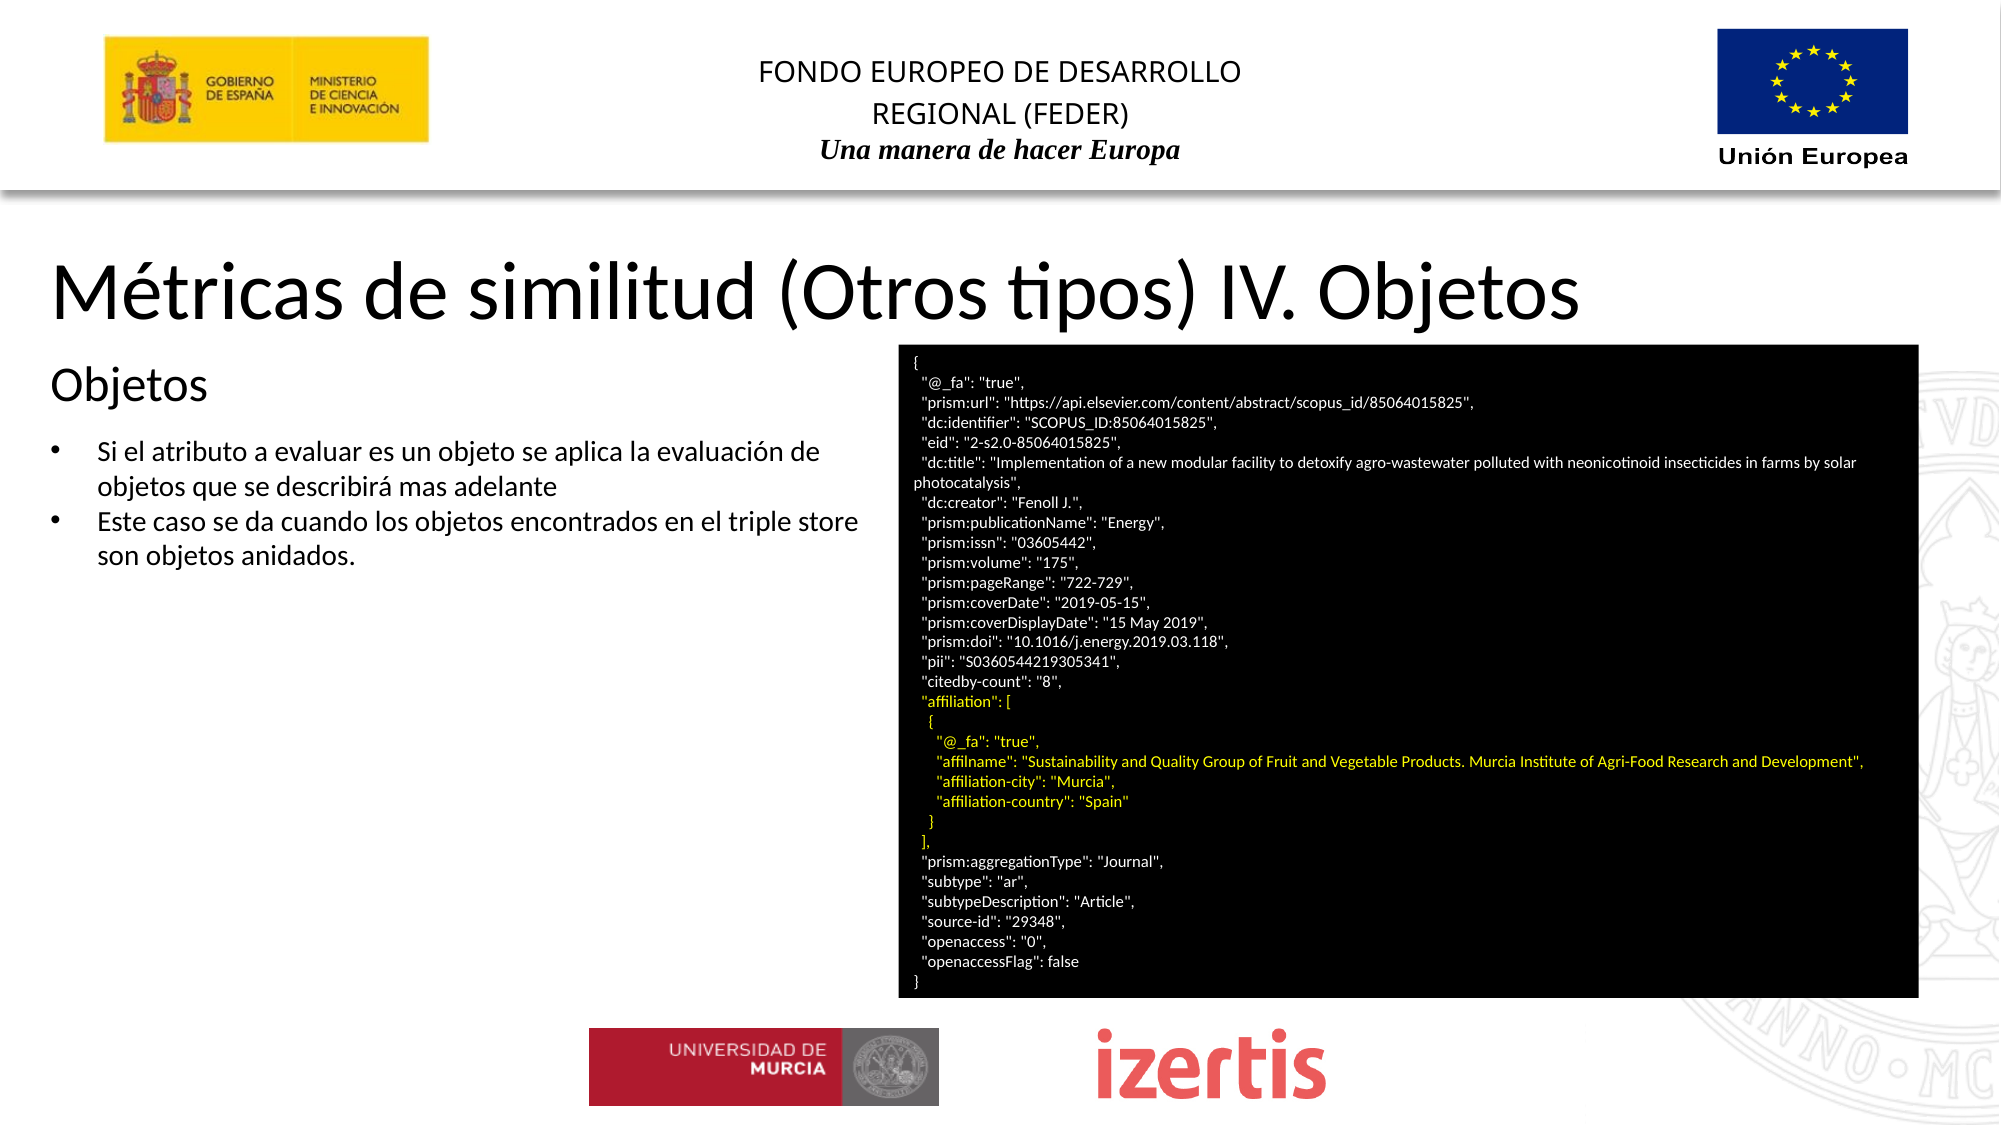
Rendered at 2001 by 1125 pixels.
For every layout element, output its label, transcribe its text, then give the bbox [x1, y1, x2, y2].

text_box Objetos Si el atributo a evaluar es un objeto se aplica la evaluación de objetos que se describirá mas adelante Este caso se da cuando los objetos encontrados en el triple store son objetos anidados. [35, 344, 898, 794]
text_box { "@_fa": "true", "prism:url": "https://api.elsevier.com/content/abstract/scopus_id/85064015825", "dc:identifier": "SCOPUS_ID:85064015825", "eid": "2-s2.0-85064015825", "dc:title": "Implementation of a new modular facility to detoxify agro-wastewater polluted with neonicotinoid insecticides in farms by solar photocatalysis", "dc:creator": "Fenoll J.", "prism:publicationName": "Energy", "prism:issn": "03605442", "prism:volume": "175", "prism:pageRange": "722-729", "prism:coverDate": "2019-05-15", "prism:coverDisplayDate": "15 May 2019", "prism:doi": "10.1016/j.energy.2019.03.118", "pii": "S0360544219305341", "citedby-count": "8", "affiliation": [ { "@_fa": "true", "affilname": "Sustainability and Quality Group of Fruit and Vegetable Products. Murcia Institute of Agri-Food Research and Development", "affiliation-city": "Murcia", "affiliation-country": "Spain" } ], "prism:aggregationType": "Journal", "subtype": "ar", "subtypeDescription": "Article", "source-id": "29348", "openaccess": "0", "openaccessFlag": false } [898, 344, 1919, 998]
picture [1061, 1025, 1362, 1103]
picture [1585, 371, 1999, 1125]
picture [103, 34, 432, 145]
text_box Métricas de similitud (Otros tipos) IV. Objetos [35, 228, 1965, 344]
picture [1709, 23, 1922, 174]
picture [589, 1028, 939, 1106]
